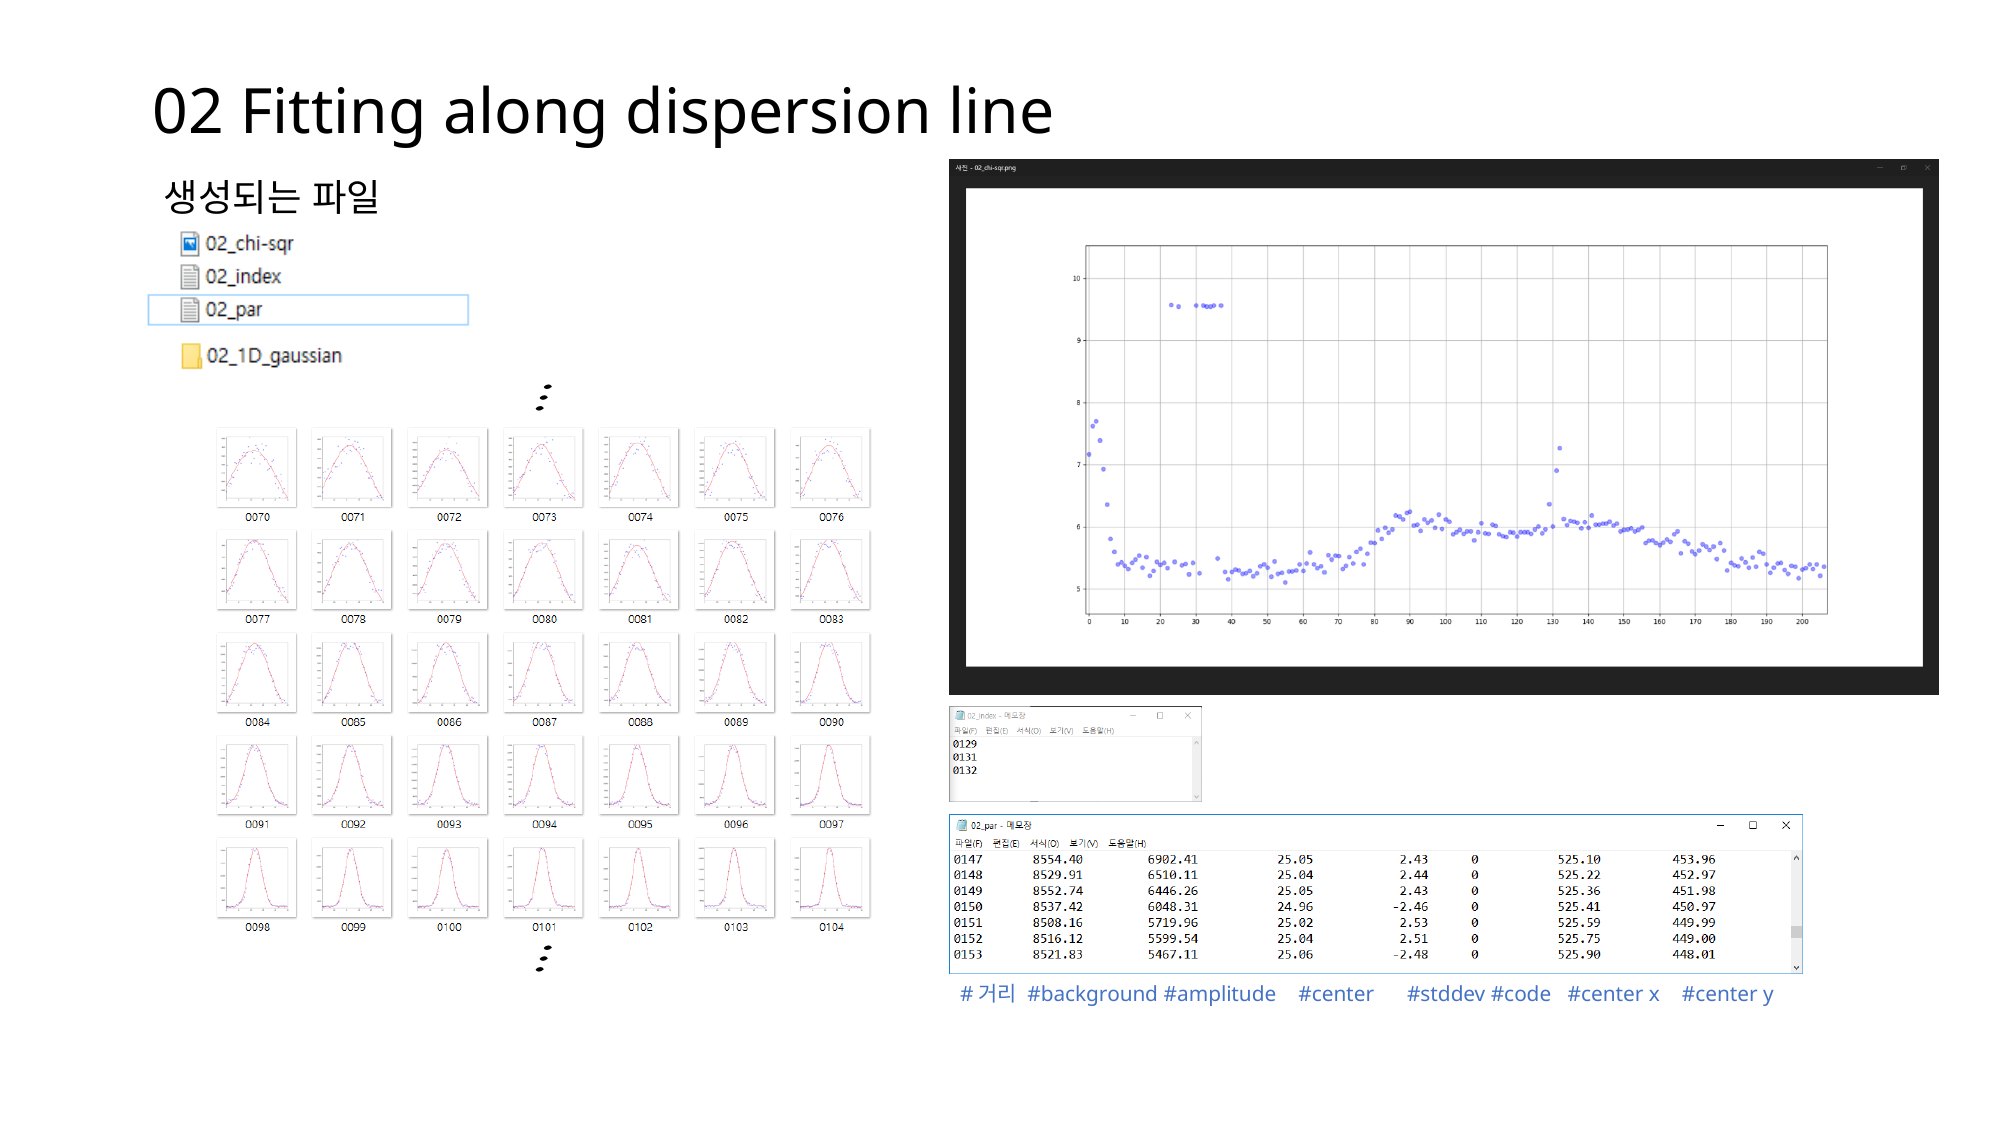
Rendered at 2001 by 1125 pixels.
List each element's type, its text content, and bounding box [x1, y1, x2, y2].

picture [137, 227, 499, 374]
text_box 02 Fitting along dispersion line [137, 59, 1863, 167]
picture [949, 706, 1202, 803]
picture [949, 159, 1939, 696]
text_box 생성되는 파일 [149, 167, 397, 227]
picture [210, 421, 877, 935]
picture [949, 813, 1803, 974]
text_box #거리 #background #amplitude #center #stddev #code #center x #center y [945, 973, 1795, 1014]
